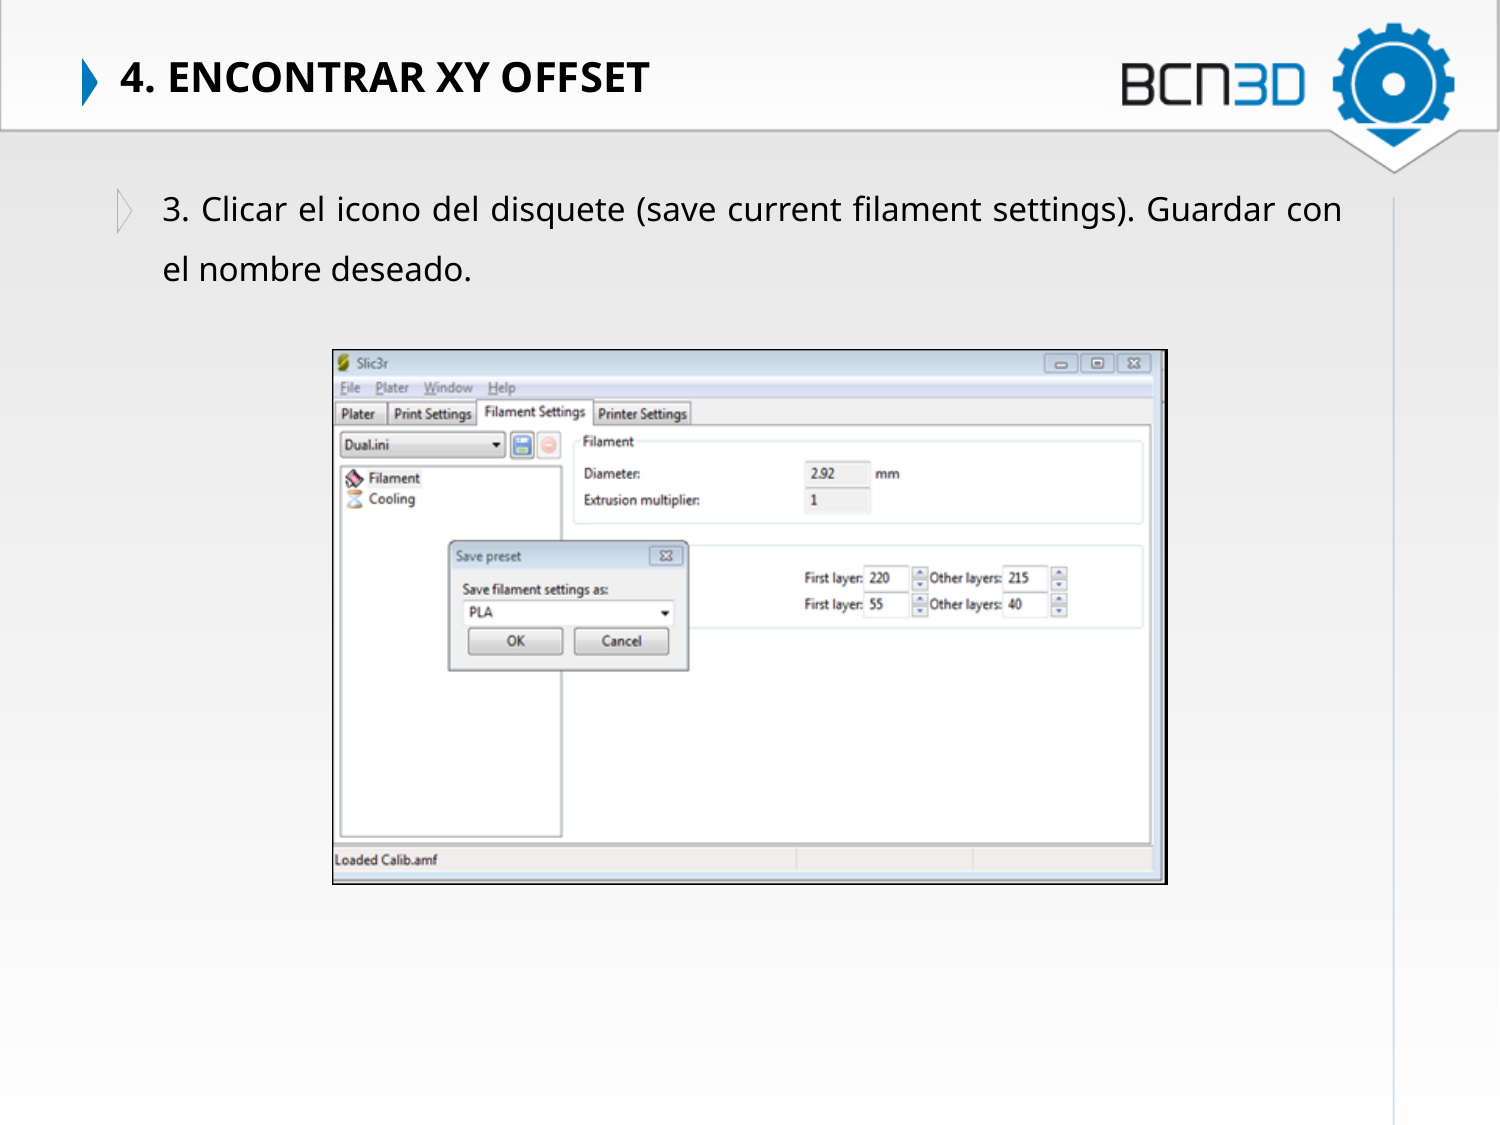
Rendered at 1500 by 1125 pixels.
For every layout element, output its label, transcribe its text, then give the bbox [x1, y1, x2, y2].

text_box 3. Clicar el icono del disquete (save current filament settings). Guardar con el nombre deseado. [147, 160, 1360, 296]
picture [0, 0, 1500, 1125]
text_box 4. ENCONTRAR XY OFFSET [105, 46, 903, 106]
